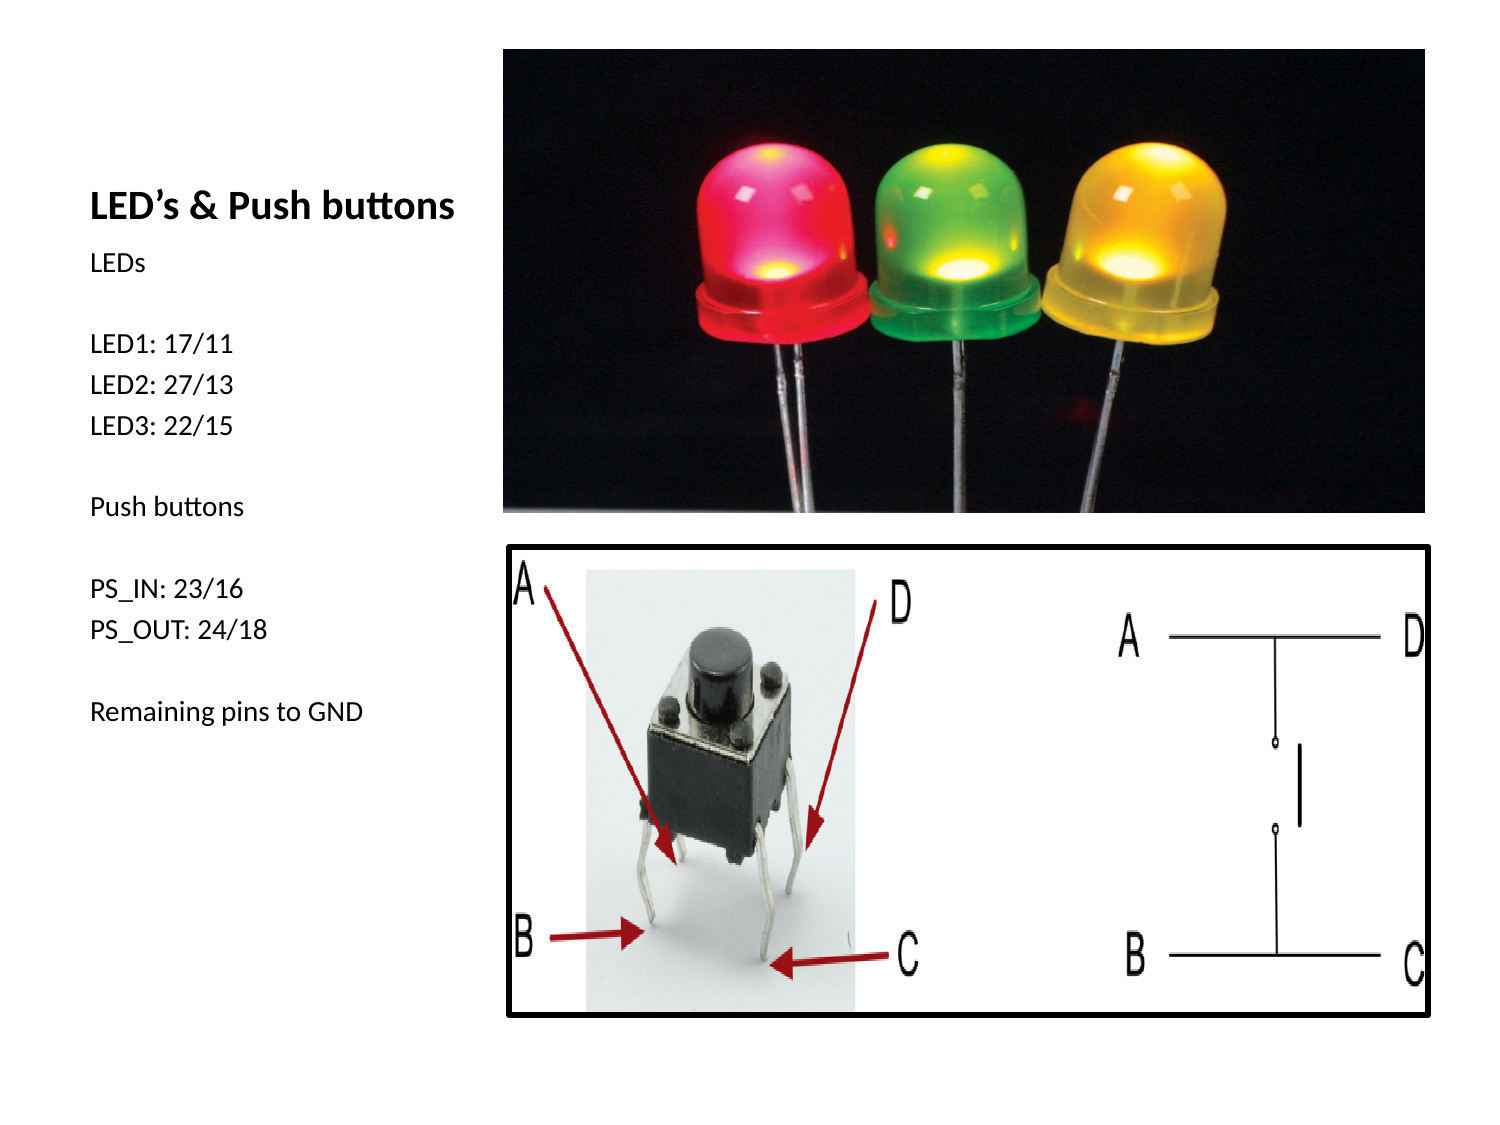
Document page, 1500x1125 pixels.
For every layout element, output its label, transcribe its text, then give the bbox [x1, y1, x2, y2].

title LED’s & Push buttons [75, 44, 569, 235]
picture [512, 549, 1426, 1013]
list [502, 49, 1426, 513]
list LEDs LED1: 17/11 LED2: 27/13 LED3: 22/15 Push buttons PS_IN: 23/16 PS_OUT: 24/18 Remaining pins to GND [75, 235, 569, 1005]
